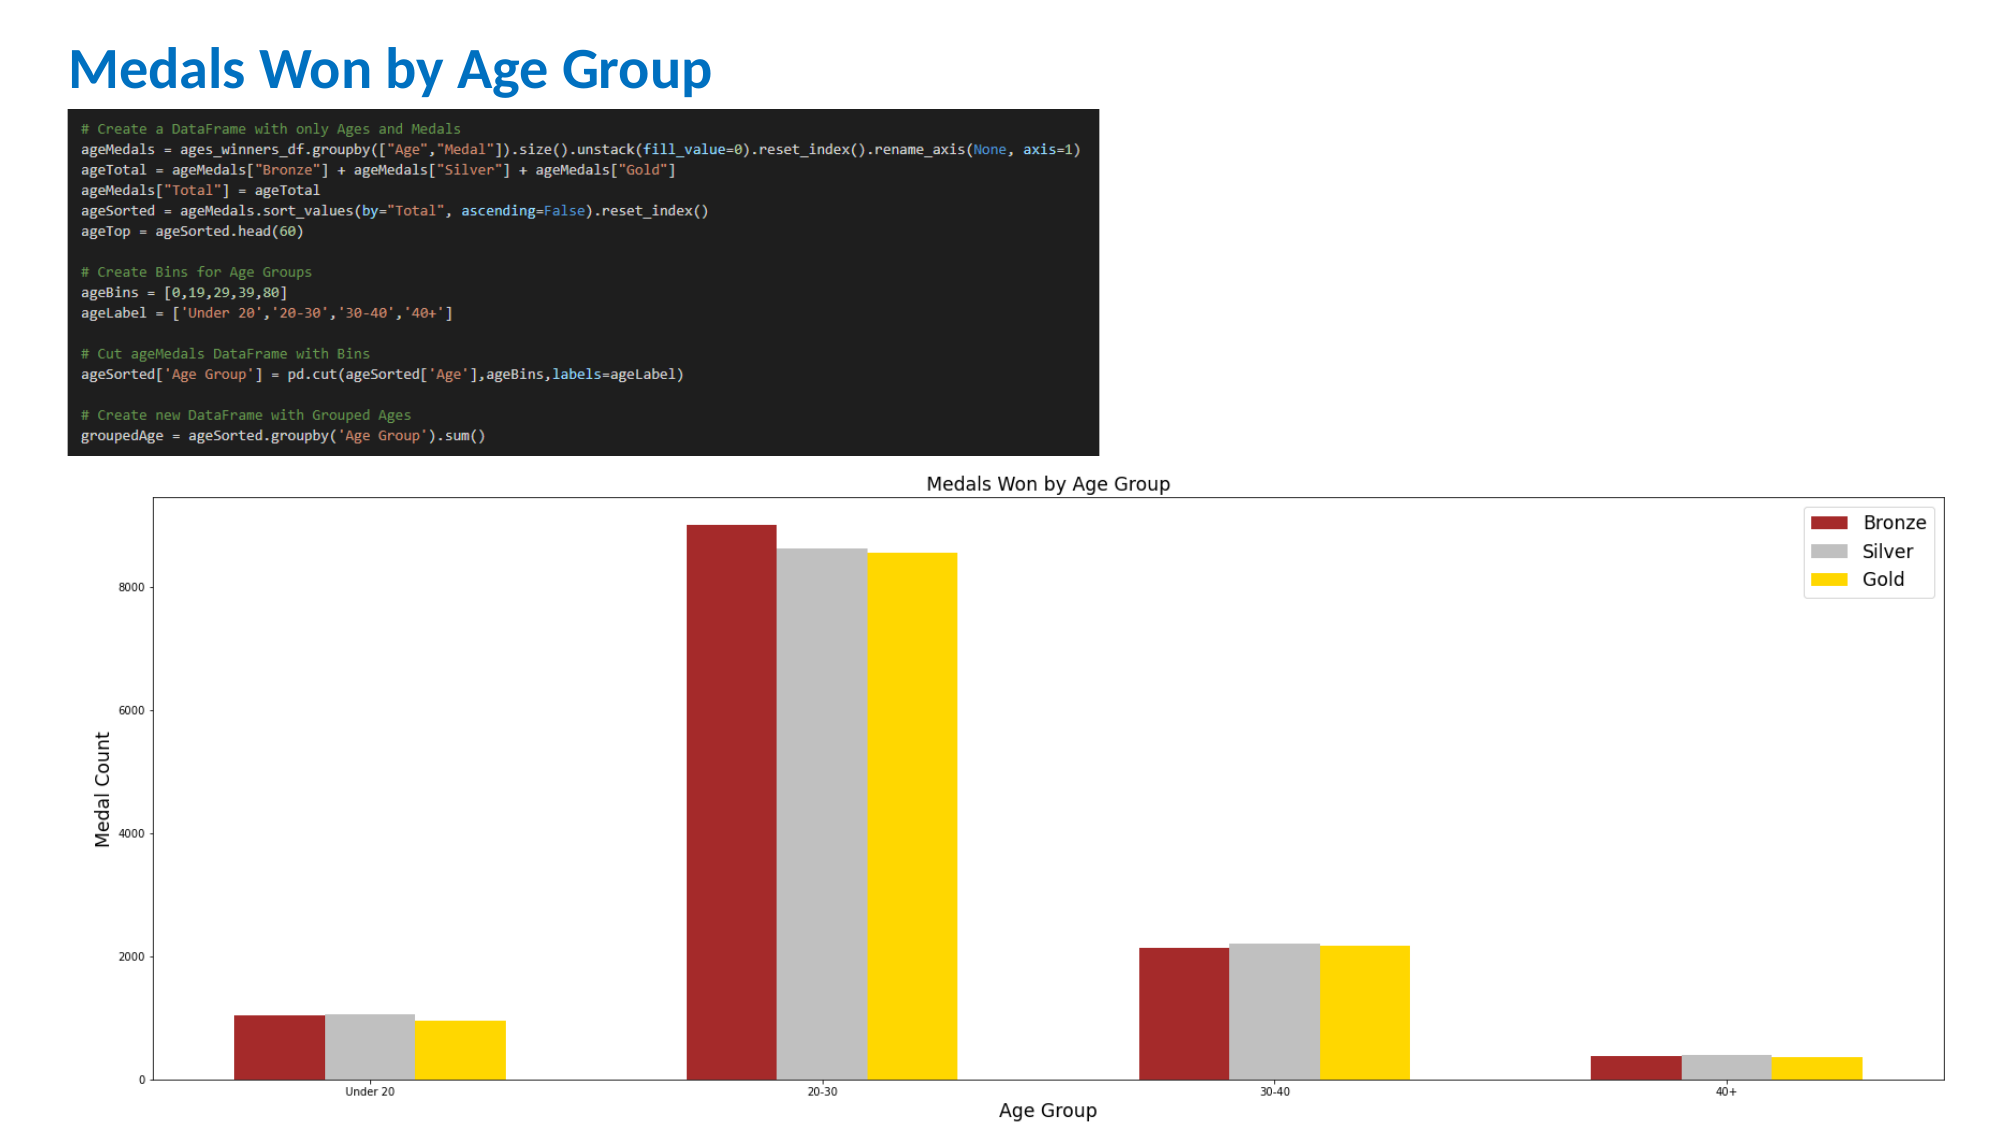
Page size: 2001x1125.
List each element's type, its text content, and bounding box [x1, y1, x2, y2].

picture [67, 109, 1100, 456]
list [67, 455, 1969, 1125]
title Medals Won by Age Group [53, 0, 1779, 172]
